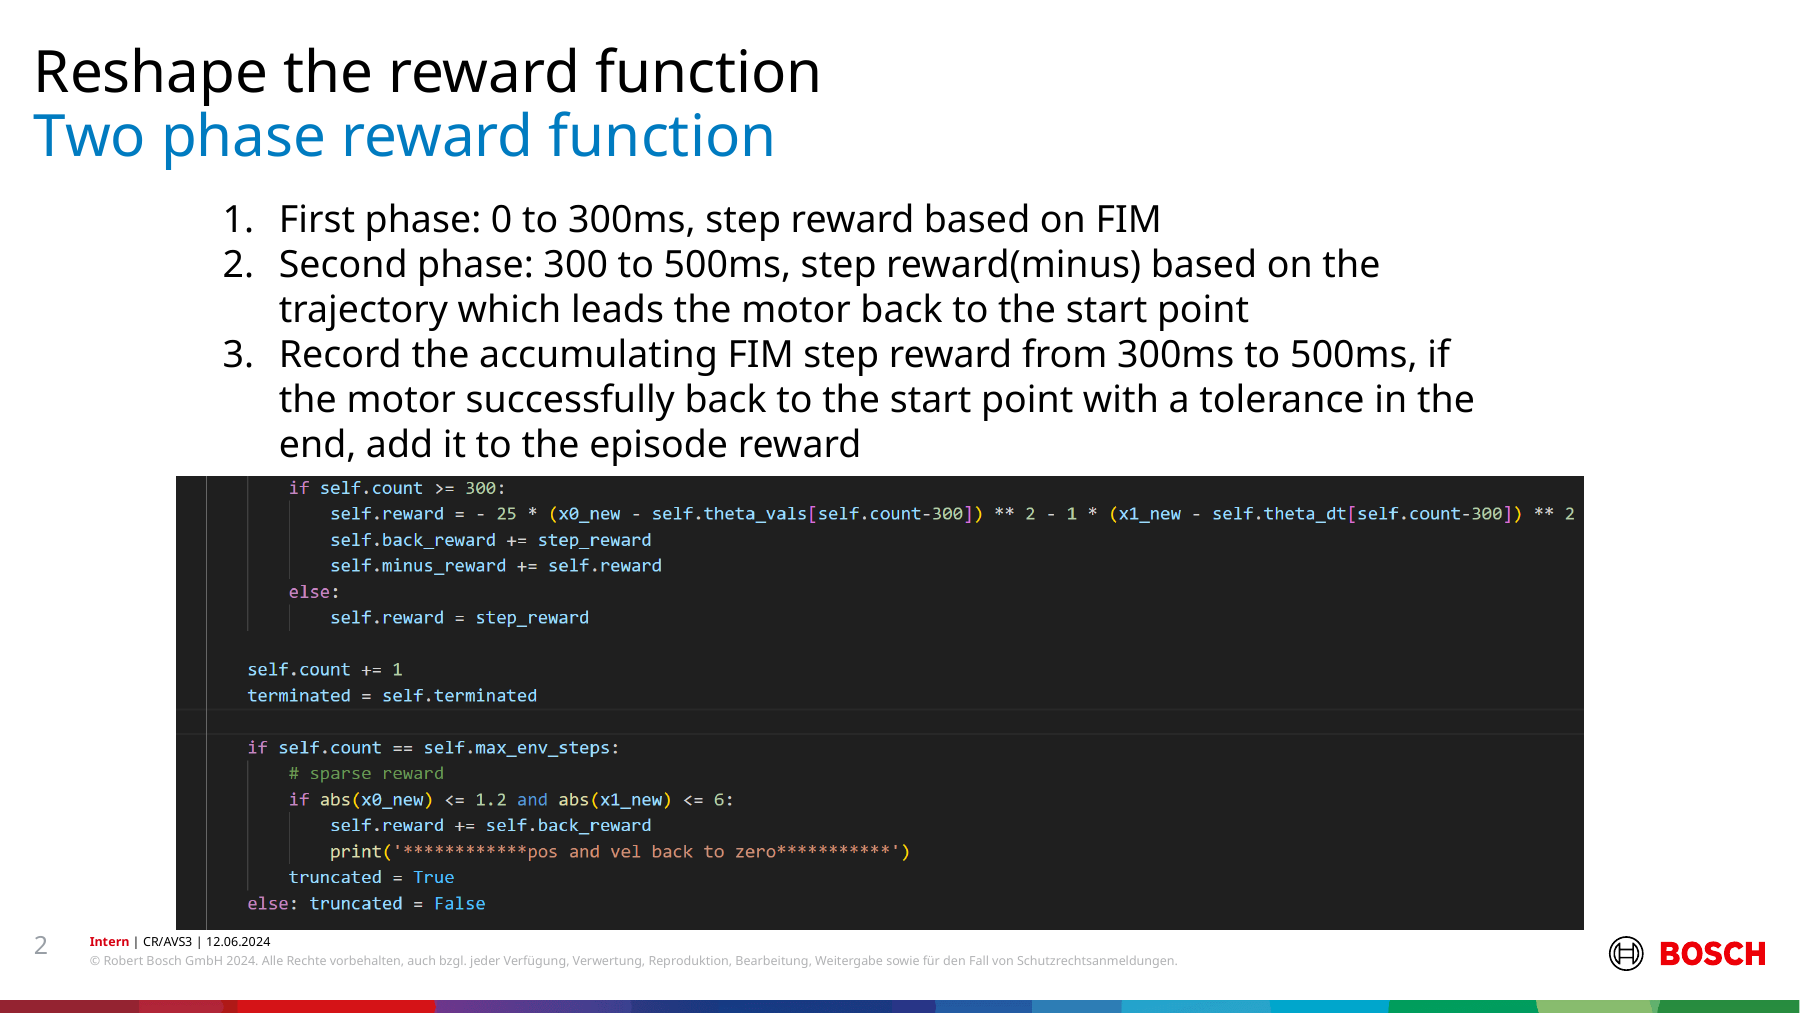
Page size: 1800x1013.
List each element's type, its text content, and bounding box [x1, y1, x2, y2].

picture [1388, 1000, 1800, 1013]
text_box First phase: 0 to 300ms, step reward based on FIM Second phase: 300 to 500ms, step reward(minus) based on the trajectory which leads the motor back to the start point Record the accumulating FIM step reward from 300ms to 500ms, if the motor successfully back to the start point with a tolerance in the end, add it to the episode reward [207, 187, 1522, 476]
slide_number 2 [33, 929, 81, 997]
picture [176, 476, 1584, 930]
picture [0, 1000, 1270, 1013]
list Reshape the reward function [33, 42, 1766, 106]
title Two phase reward function [33, 106, 1766, 171]
